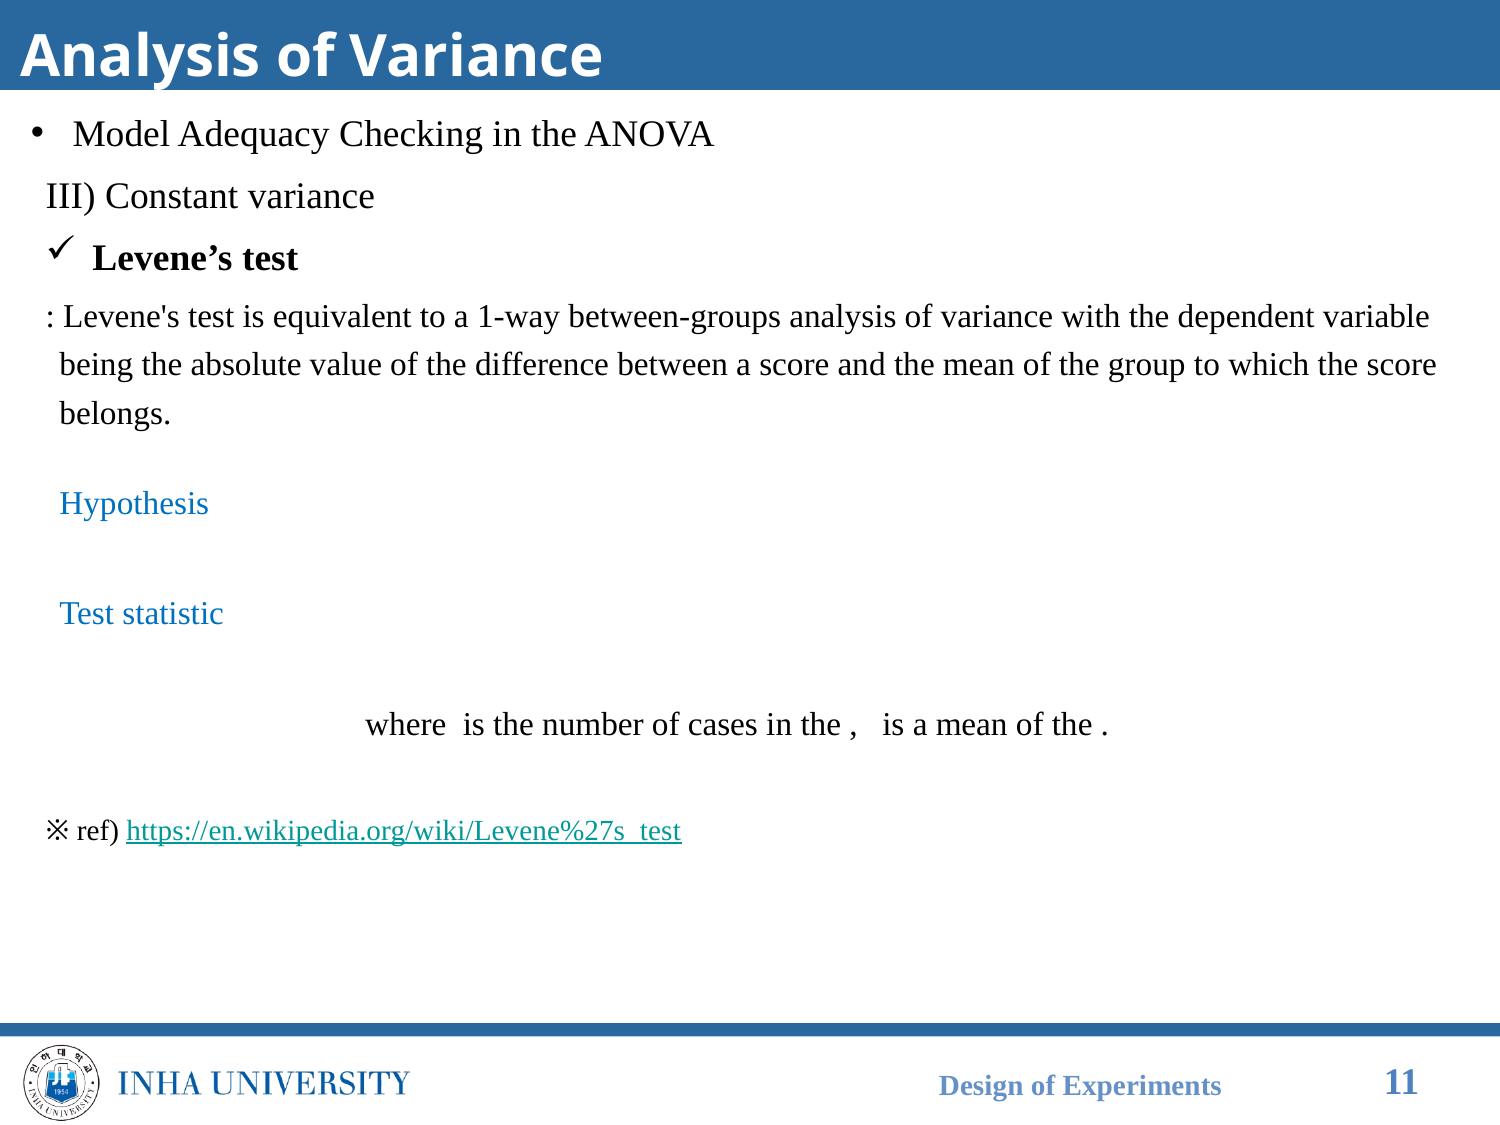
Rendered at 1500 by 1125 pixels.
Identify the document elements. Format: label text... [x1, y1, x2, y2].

text_box Design of Experiments [891, 1058, 1270, 1106]
picture [9, 1037, 423, 1125]
title Analysis of Variance [5, 19, 1483, 88]
